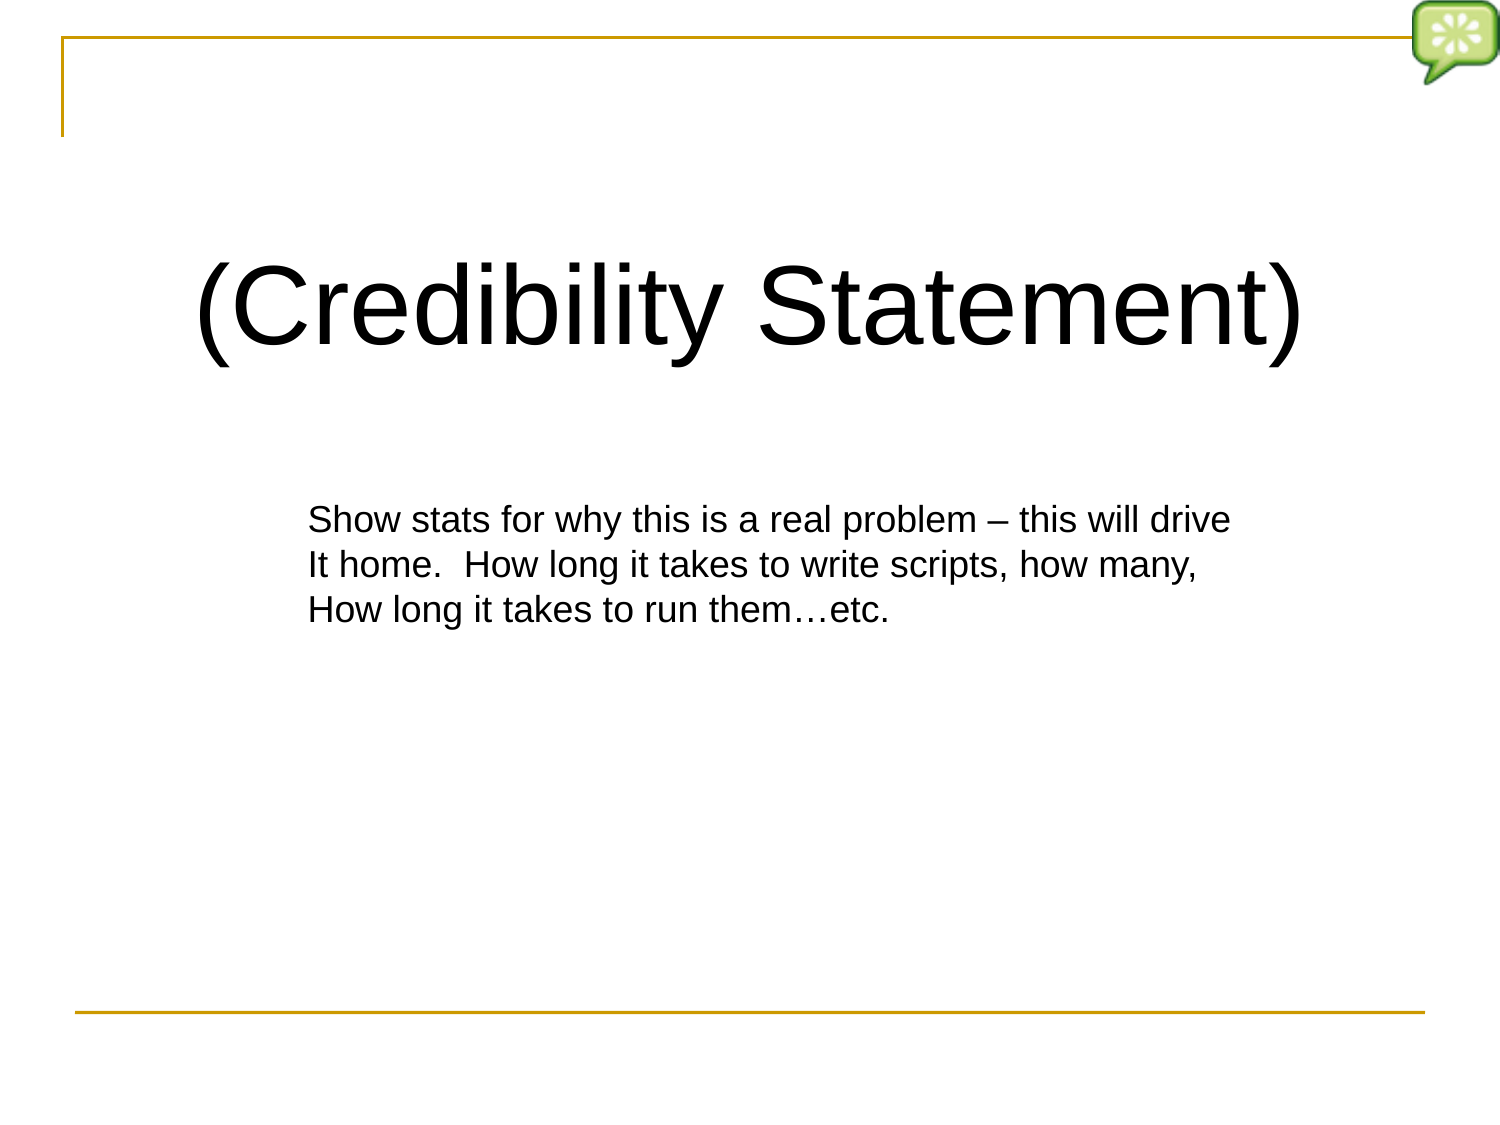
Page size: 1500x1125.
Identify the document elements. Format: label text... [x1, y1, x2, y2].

picture [1412, 0, 1500, 88]
text_box (Credibility Statement) [178, 224, 1321, 375]
text_box Show stats for why this is a real problem – this will drive It home. How long it takes to write scripts, how many, How long it takes to run them…etc. [292, 487, 1247, 638]
